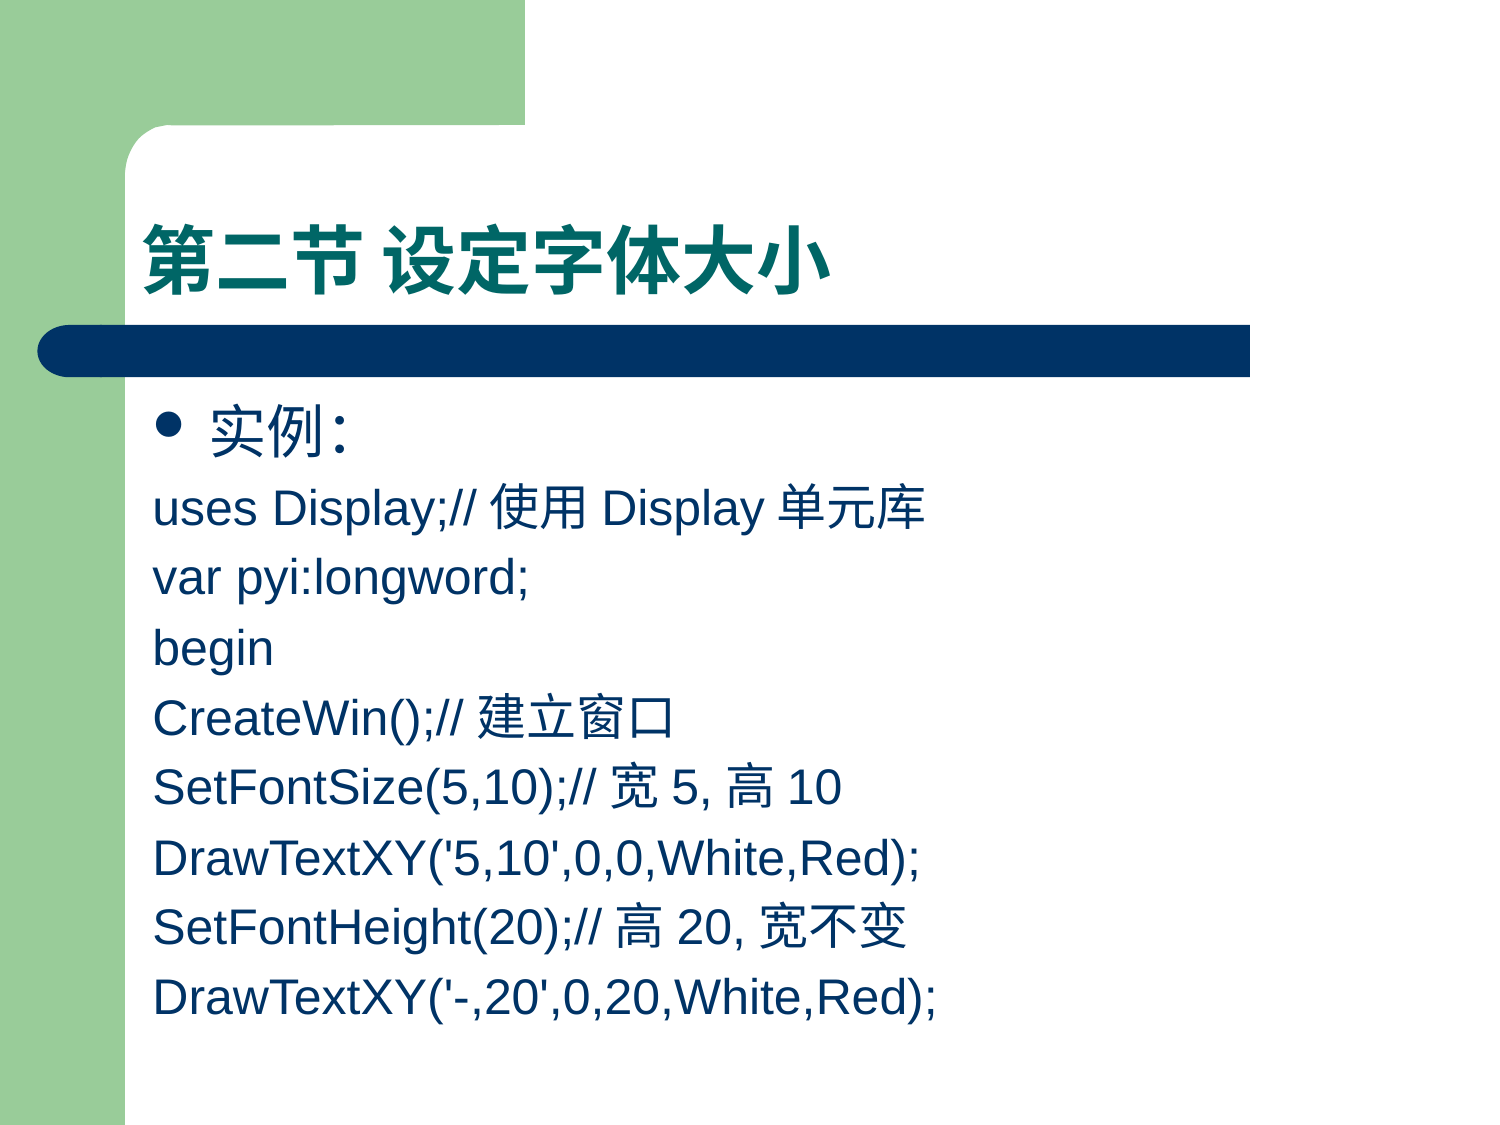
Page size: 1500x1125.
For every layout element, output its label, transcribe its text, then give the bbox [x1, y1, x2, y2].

list 实例： uses Display;//使用Display单元库 var pyi:longword; begin CreateWin();//建立窗口 SetFontSize(5,10);//宽5,高10 DrawTextXY('5,10',0,0,White,Red); SetFontHeight(20);//高20,宽不变 DrawTextXY('-,20',0,20,White,Red); [137, 387, 1400, 999]
title 第二节 设定字体大小 [125, 125, 1425, 313]
